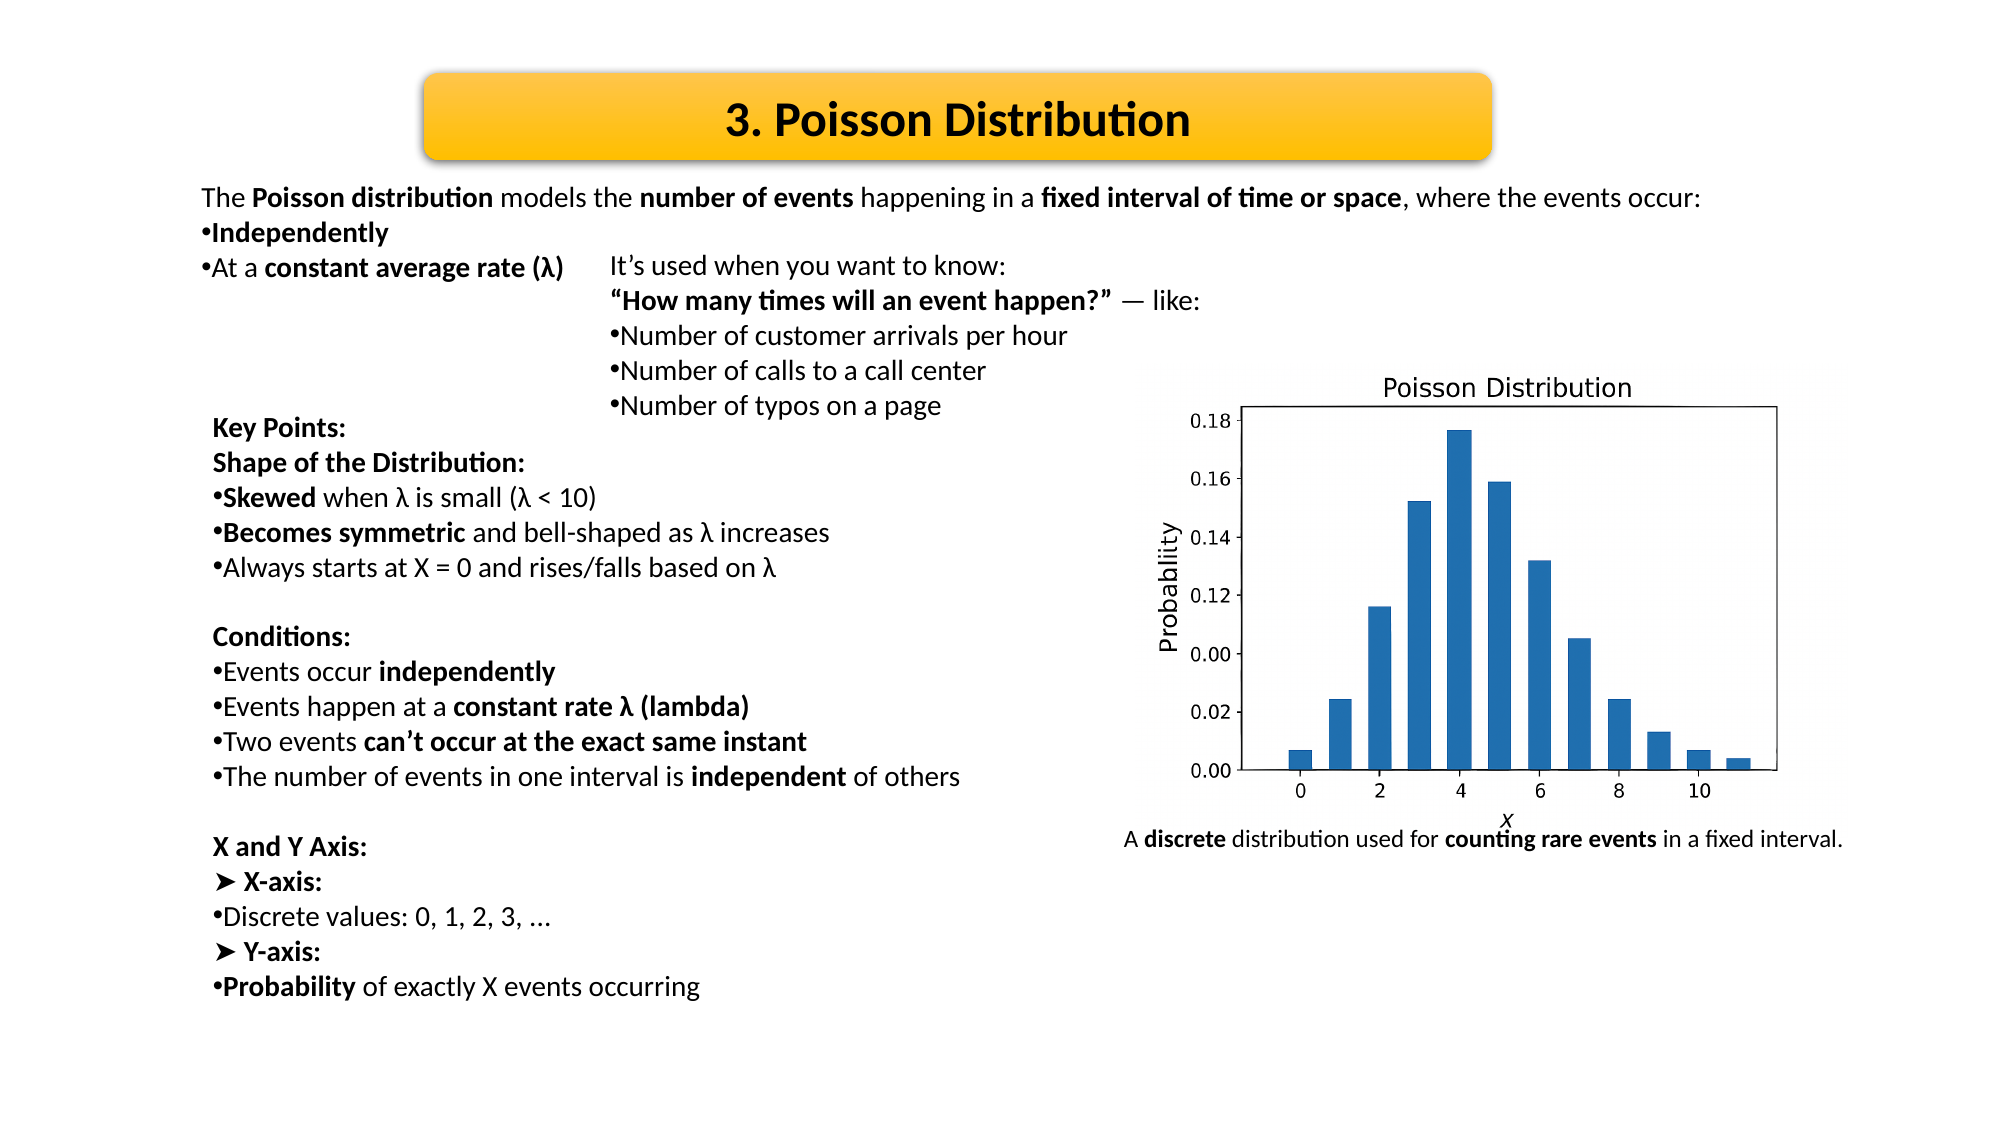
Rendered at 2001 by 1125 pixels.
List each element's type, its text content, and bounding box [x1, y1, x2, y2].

picture [1135, 362, 1848, 838]
text_box Key Points: Shape of the Distribution: Skewed when λ is small (λ < 10) Becomes symmetric and bell-shaped as λ increases Always starts at X = 0 and rises/falls based on λ Conditions: Events occur independently Events happen at a constant rate λ (lambda) Two events can’t occur at the exact same instant The number of events in one interval is independent of others X and Y Axis: ➤ X-axis: Discrete values: 0, 1, 2, 3, ... ➤ Y-axis: Probability of exactly X events occurring [198, 400, 1253, 1045]
text_box A discrete distribution used for counting rare events in a fixed interval. [1253, 815, 2000, 860]
text_box It’s used when you want to know: “How many times will an event happen?” — like: Number of customer arrivals per hour Number of calls to a call center Number of typos on a page [595, 239, 1650, 429]
text_box 3. Poisson Distribution [424, 72, 1492, 160]
text_box The Poisson distribution models the number of events happening in a fixed interval of time or space, where the events occur: Independently At a constant average rate (λ) [186, 171, 1848, 291]
